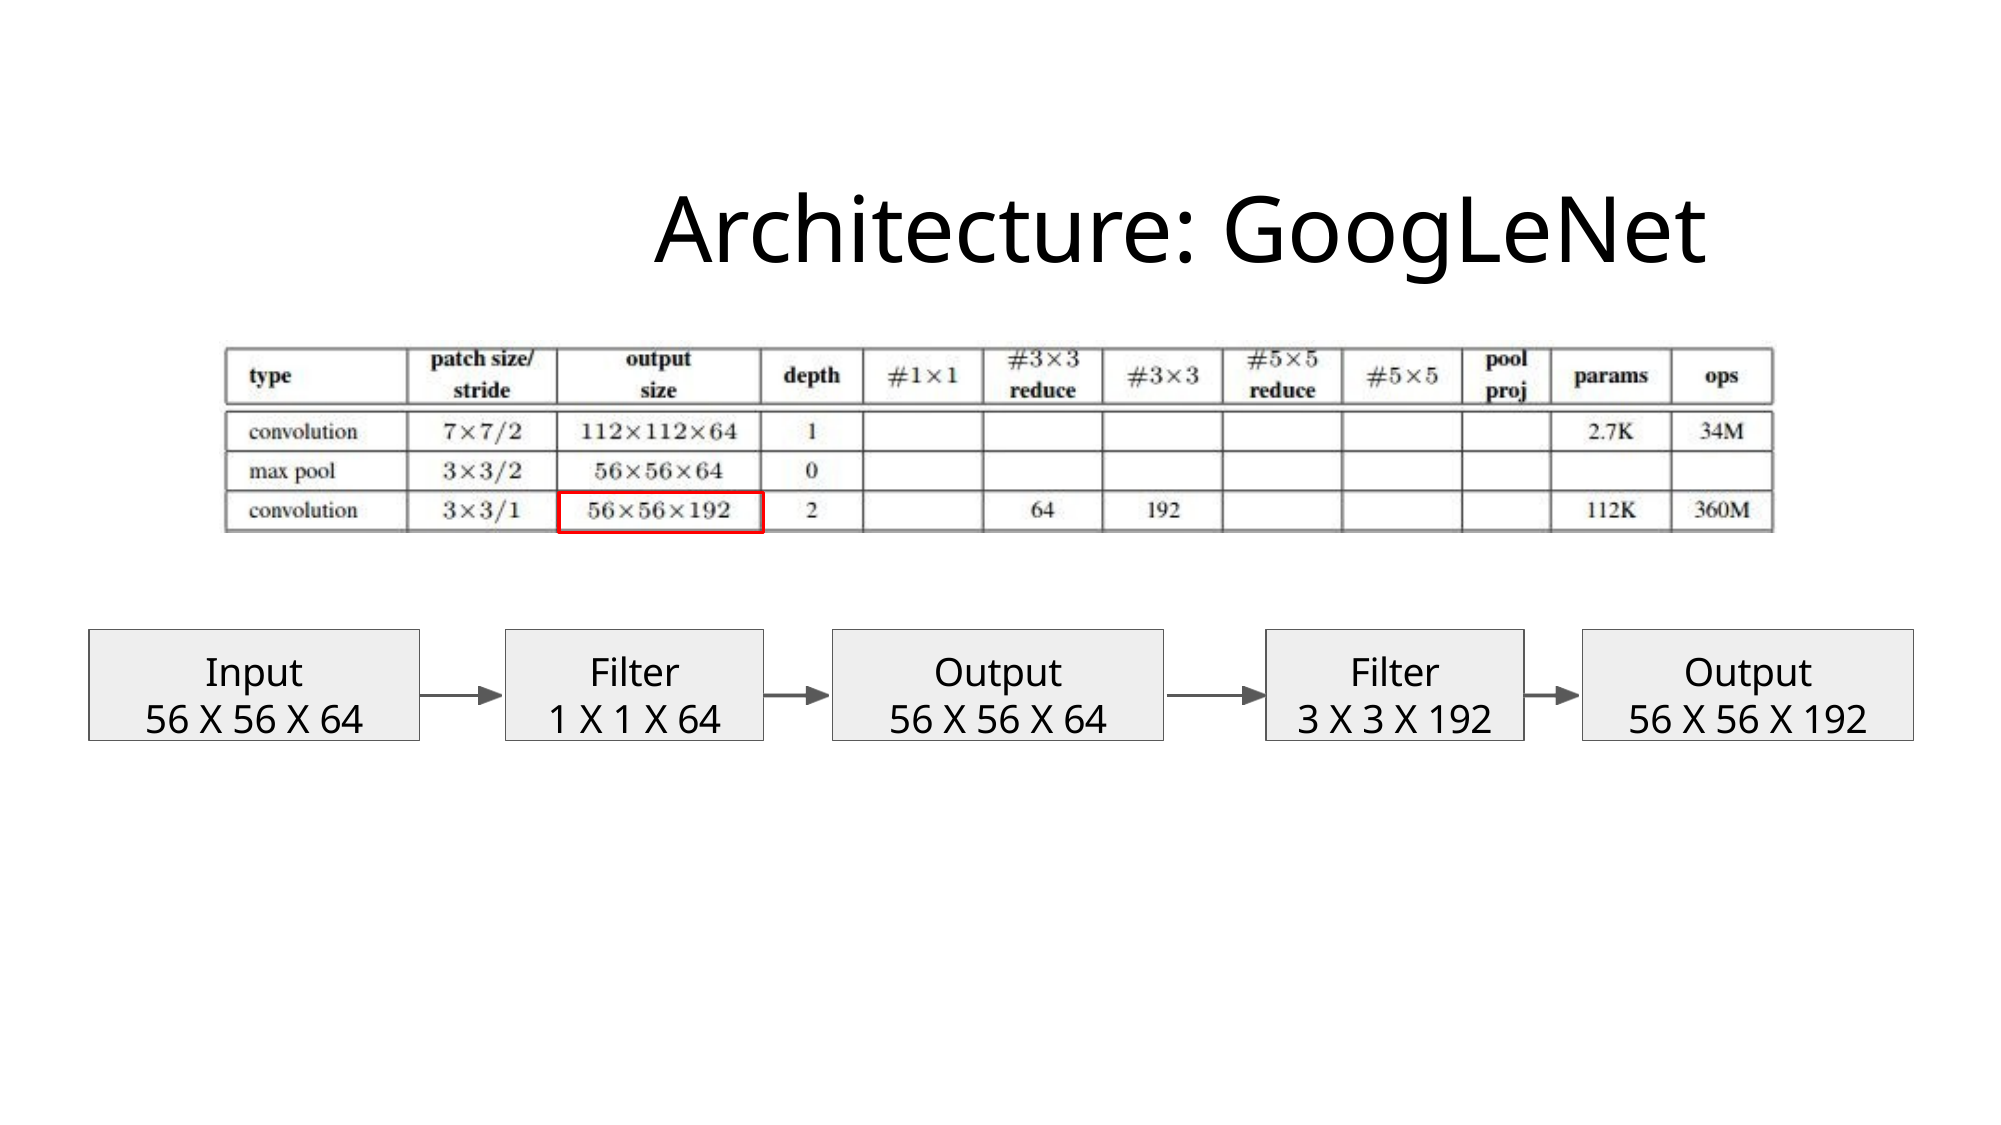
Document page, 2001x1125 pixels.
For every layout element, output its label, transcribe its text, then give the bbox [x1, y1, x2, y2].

text_box Output 56 X 56 X 64 [832, 629, 1164, 741]
picture [763, 686, 829, 705]
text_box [219, 340, 1777, 535]
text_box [419, 686, 502, 705]
text_box Filter 1 X 1 X 64 [505, 629, 764, 741]
text_box Input 56 X 56 X 64 [88, 629, 420, 741]
text_box Filter 3 X 3 X 192 [1266, 629, 1524, 741]
text_box Output 56 X 56 X 192 [1582, 629, 1914, 741]
title Architecture: GoogLeNet [183, 129, 1740, 321]
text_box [1166, 686, 1266, 705]
picture [1523, 686, 1579, 705]
